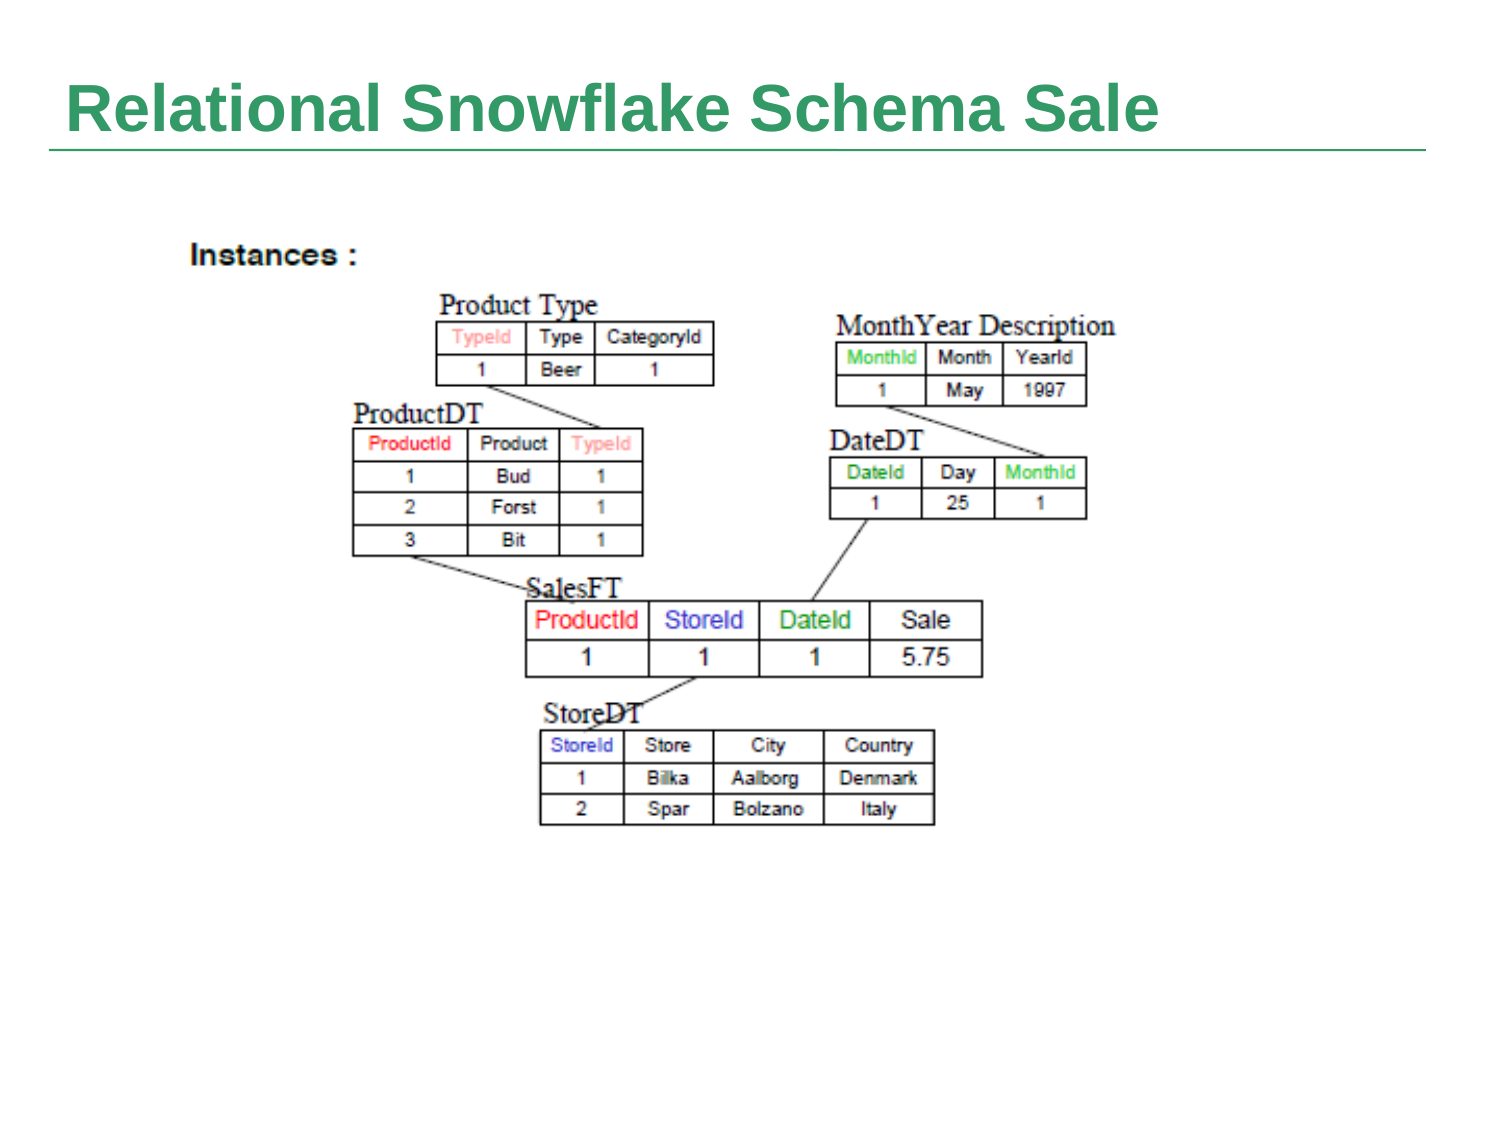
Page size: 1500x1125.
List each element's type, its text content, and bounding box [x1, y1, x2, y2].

picture [159, 231, 1294, 894]
title Relational Snowflake Schema Sale [49, 37, 1451, 188]
